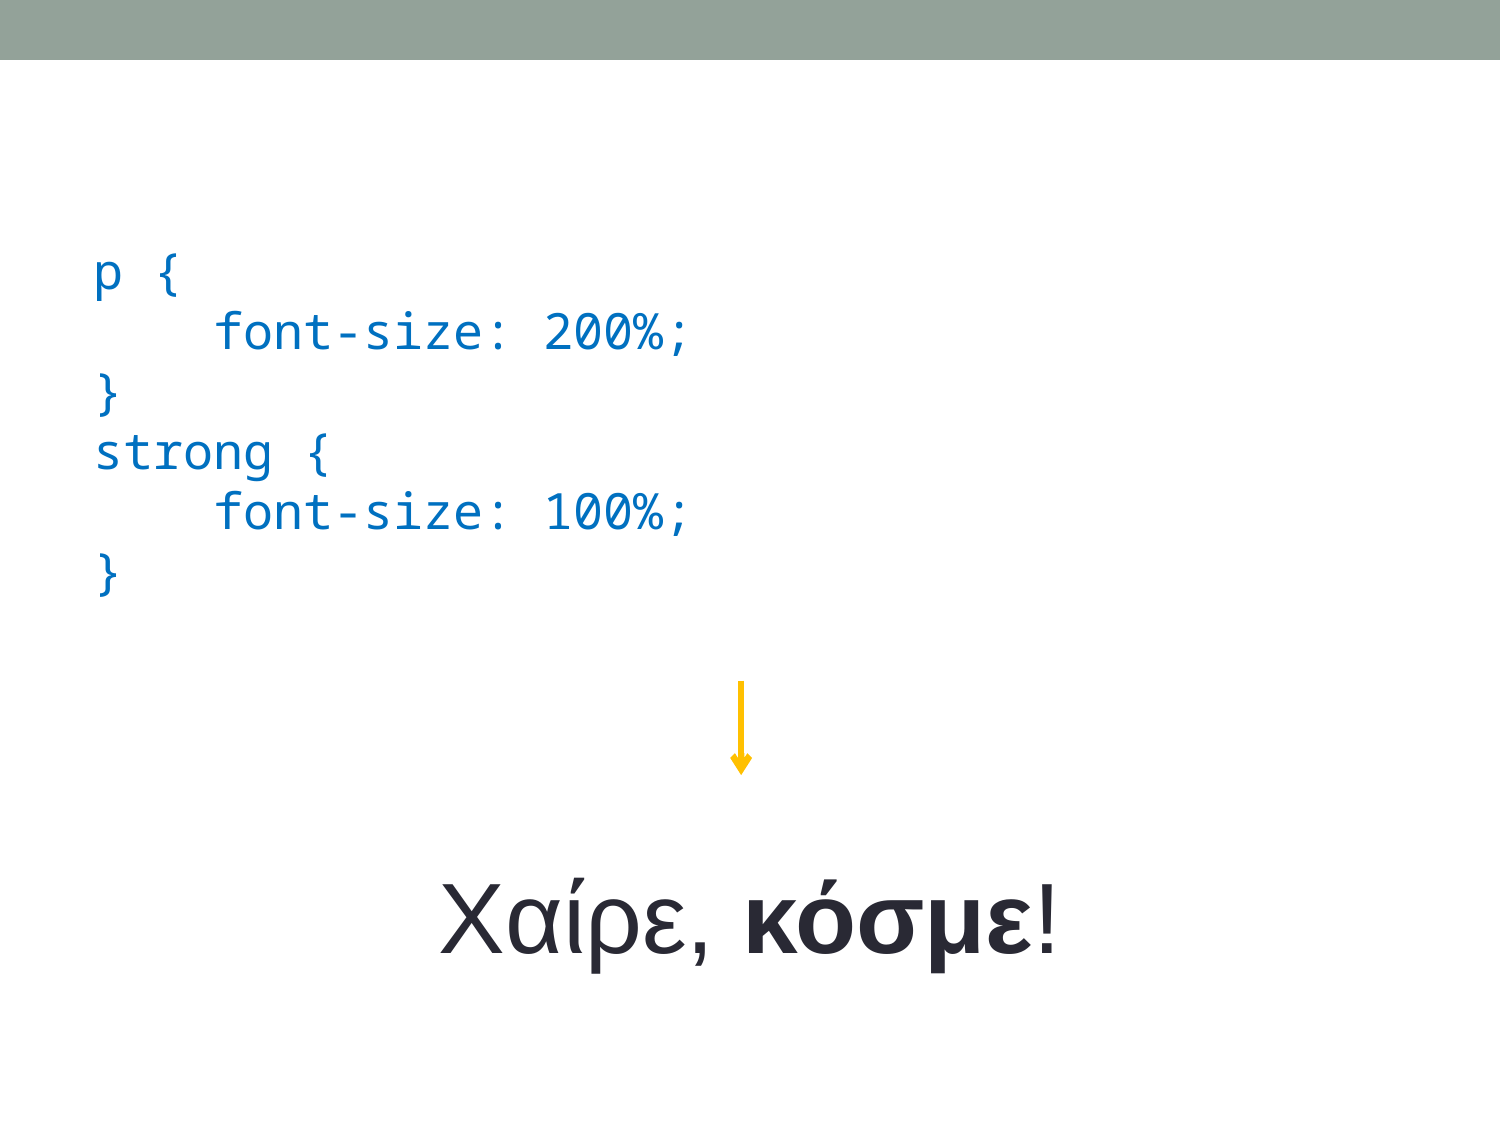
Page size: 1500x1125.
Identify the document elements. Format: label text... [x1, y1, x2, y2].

text_box p { font-size: 200%; } strong { font-size: 100%; } [78, 231, 977, 607]
text_box Χαίρε, κόσμε! [0, 846, 1500, 981]
